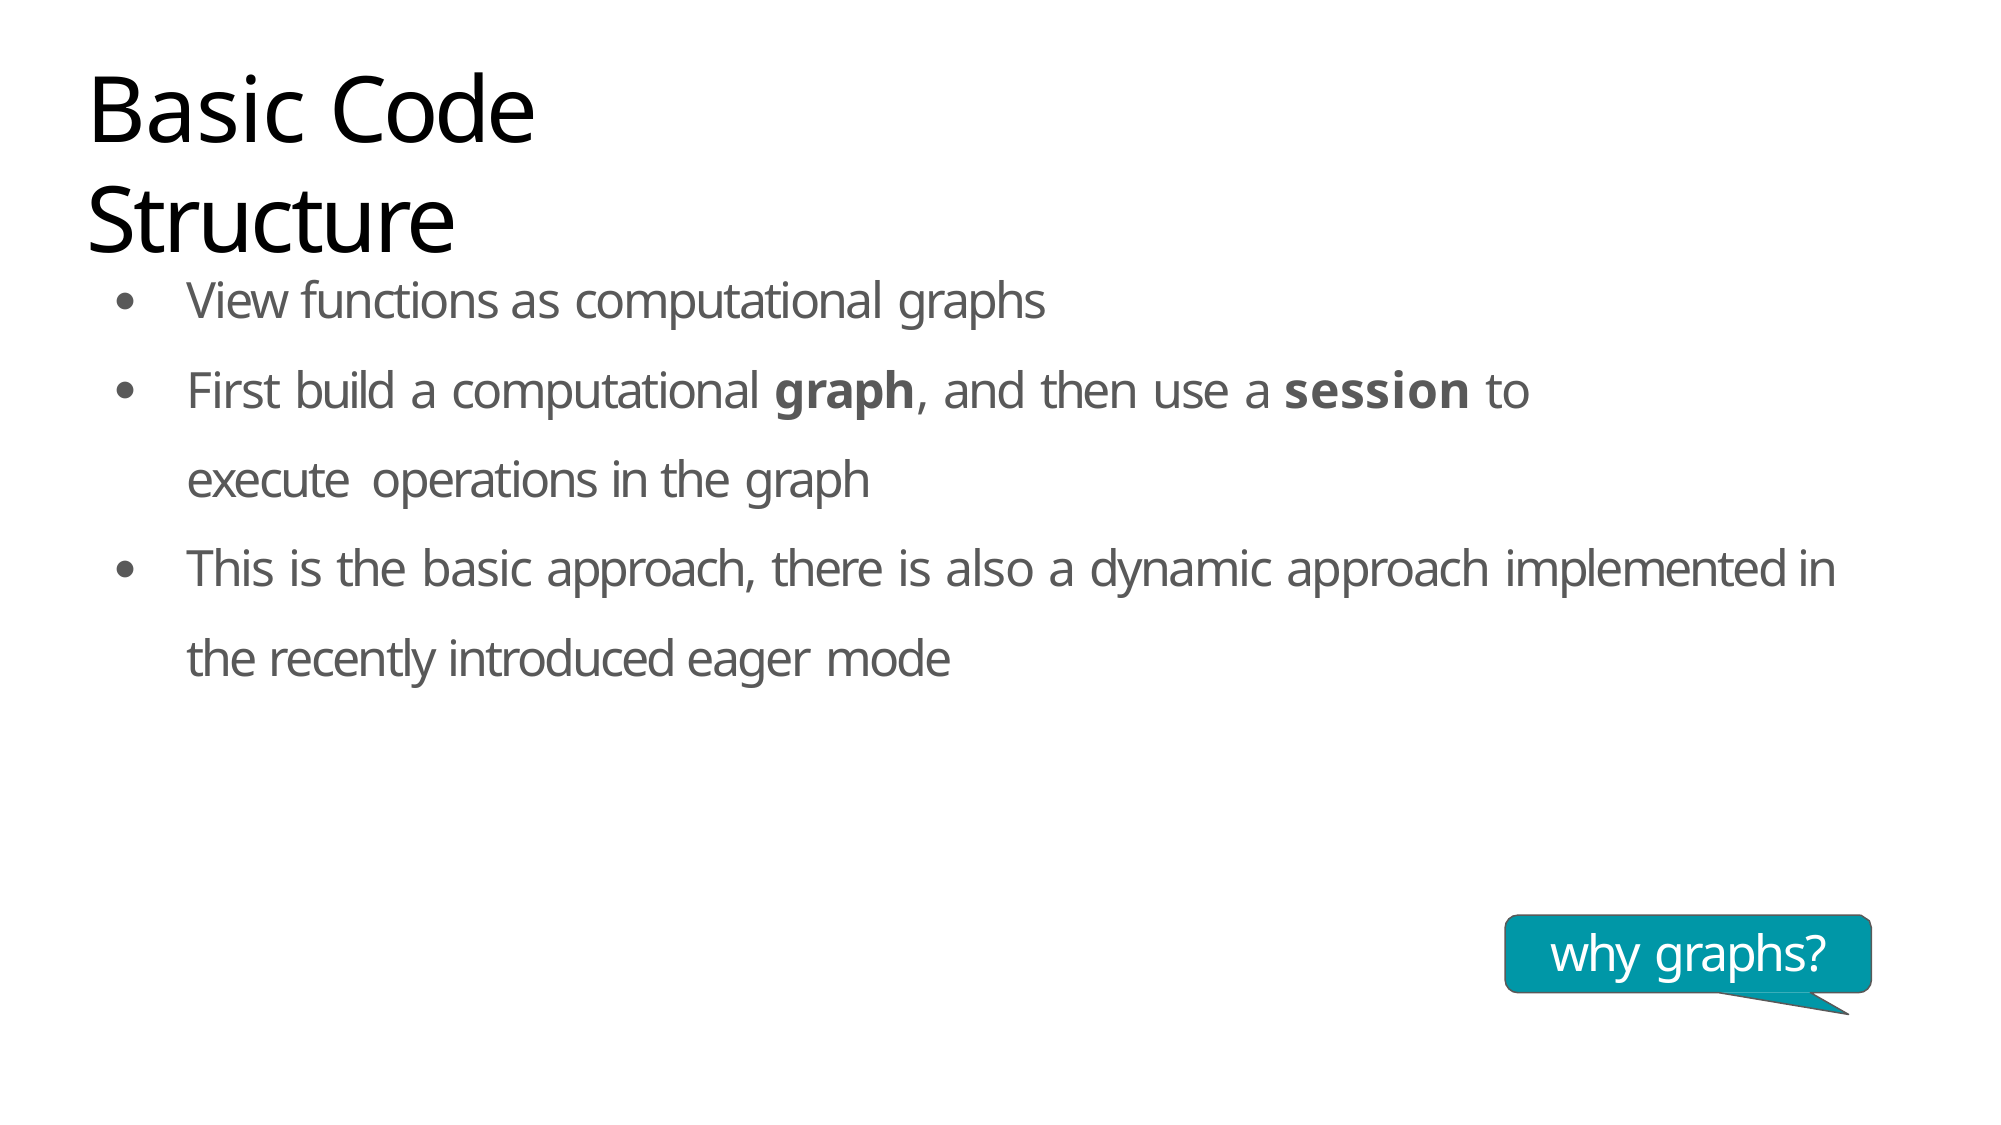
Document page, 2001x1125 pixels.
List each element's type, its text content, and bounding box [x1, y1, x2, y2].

text_box View functions as computational graphs First build a computational graph, and then use a session to execute operations in the graph This is the basic approach, there is also a dynamic approach implemented in the recently introduced eager mode [110, 236, 1853, 687]
title Basic Code Structure [84, 48, 805, 272]
text_box why graphs? [1547, 919, 1829, 982]
text_box [1505, 915, 1872, 1015]
